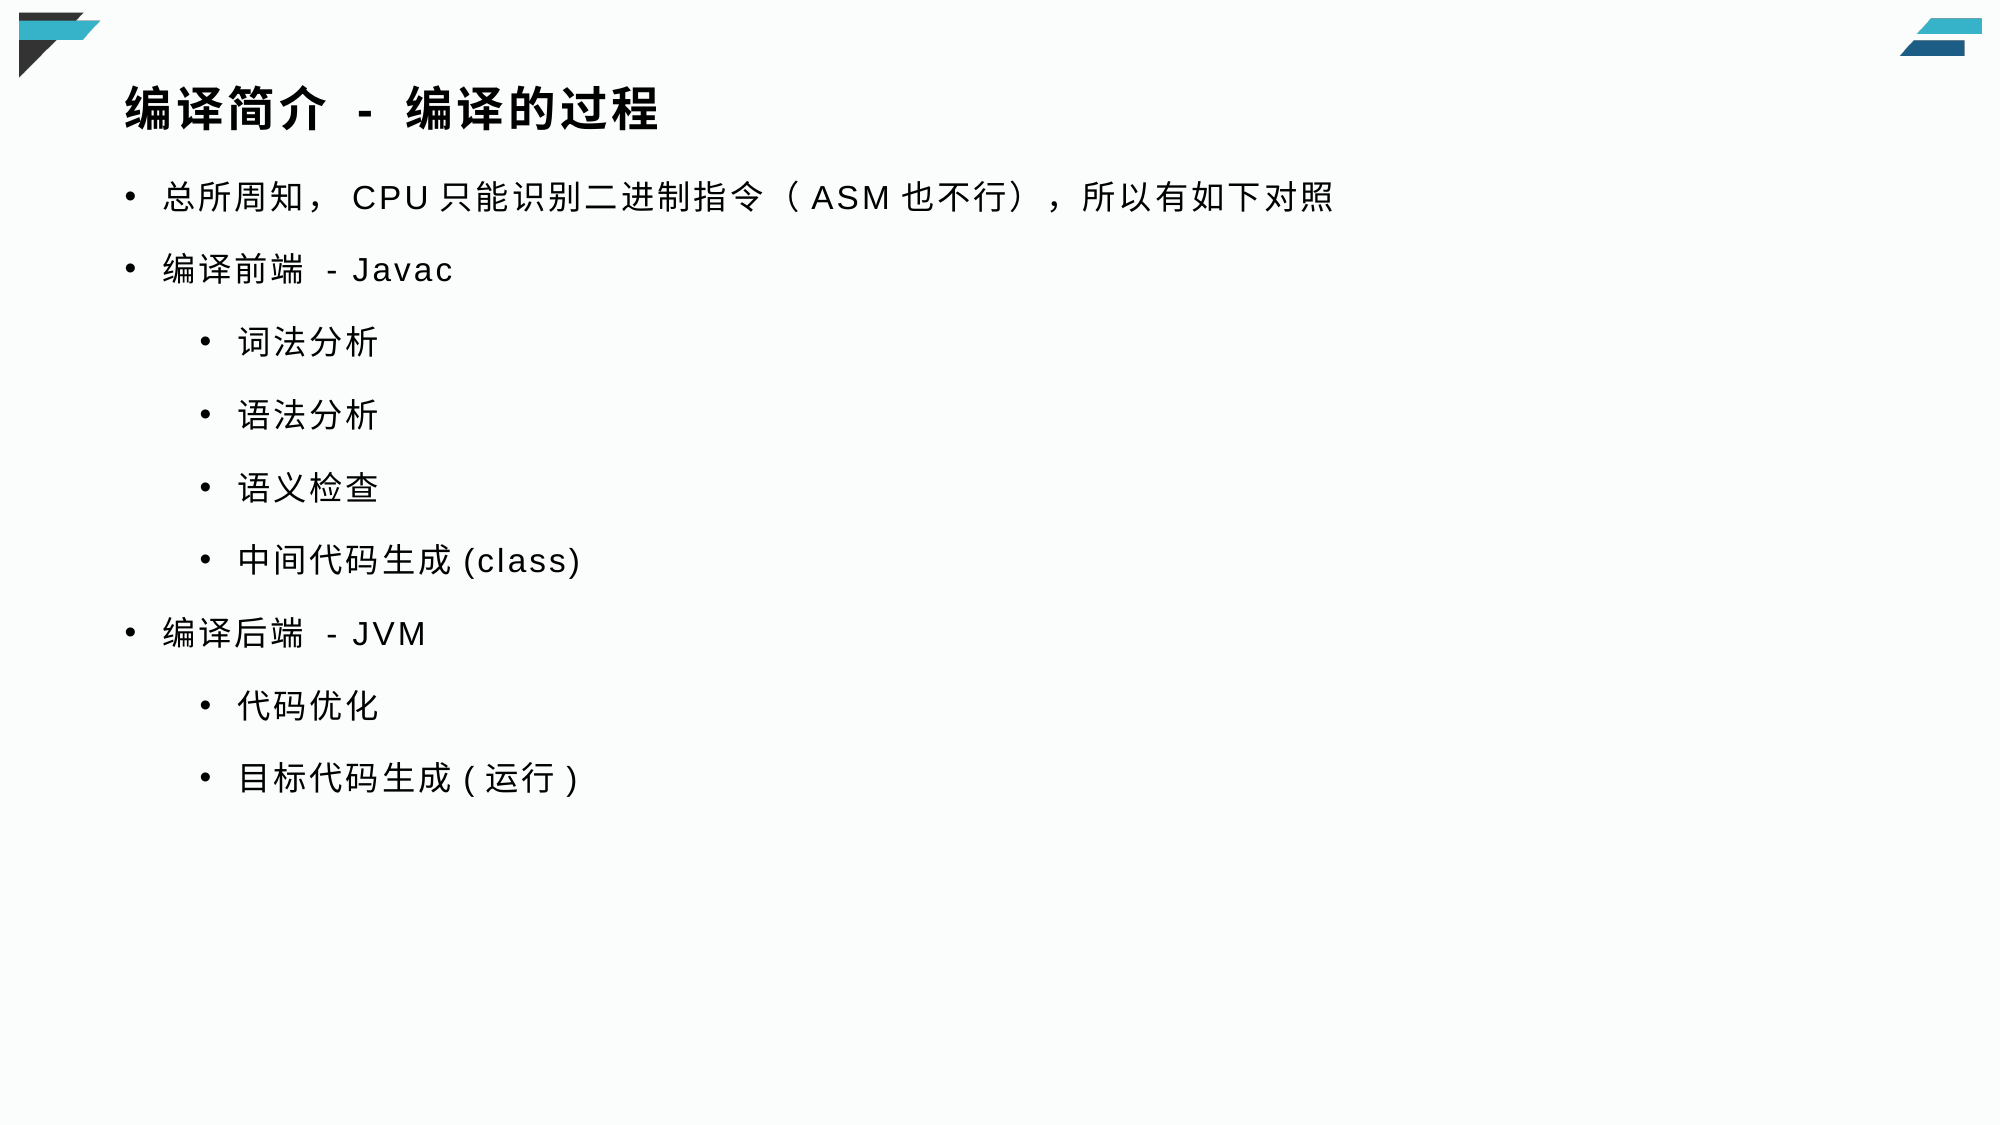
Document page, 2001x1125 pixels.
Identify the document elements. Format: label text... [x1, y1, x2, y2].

list 总所周知，CPU只能识别二进制指令（ASM也不行），所以有如下对照 编译前端 - Javac 词法分析 语法分析 语义检查 中间代码生成(class) 编译后端 - JVM 代码优化 目标代码生成(运行) [109, 156, 1891, 1041]
title 编译简介 - 编译的过程 [109, 71, 1891, 144]
picture [1881, 0, 2000, 75]
picture [0, 0, 119, 91]
